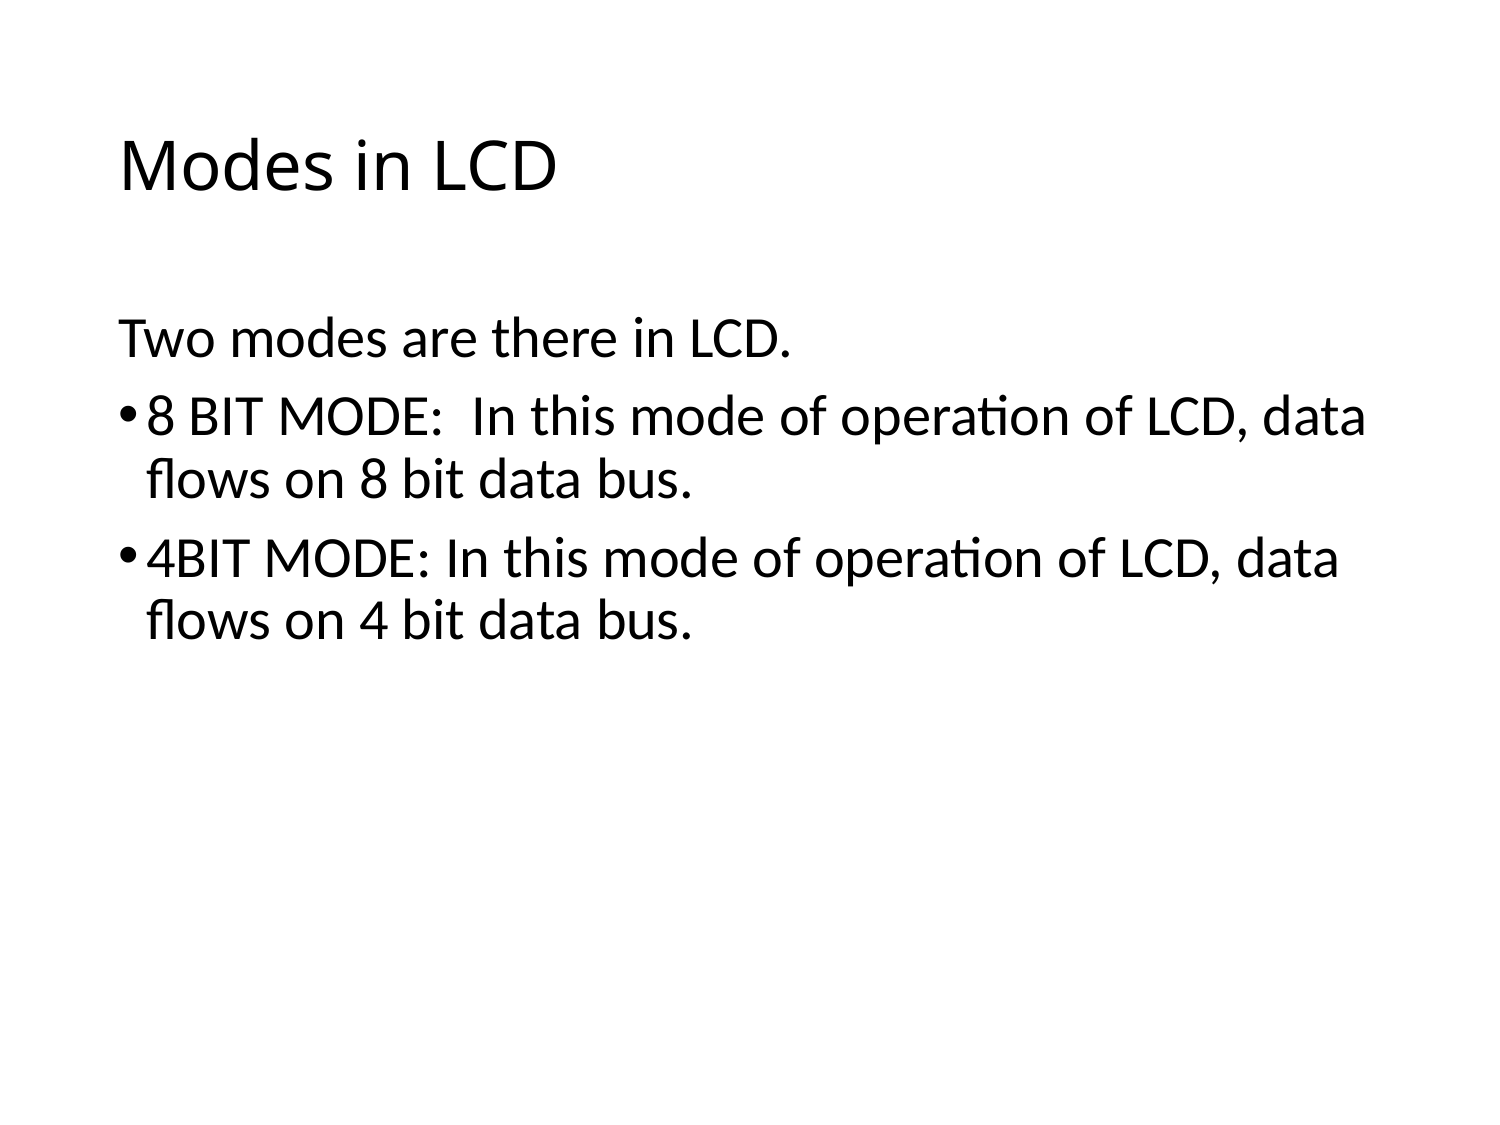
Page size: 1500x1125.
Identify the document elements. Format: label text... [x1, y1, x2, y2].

list Two modes are there in LCD. 8 BIT MODE: In this mode of operation of LCD, data flows on 8 bit data bus. 4BIT MODE: In this mode of operation of LCD, data flows on 4 bit data bus. [103, 299, 1397, 1014]
title Modes in LCD [103, 59, 1397, 278]
